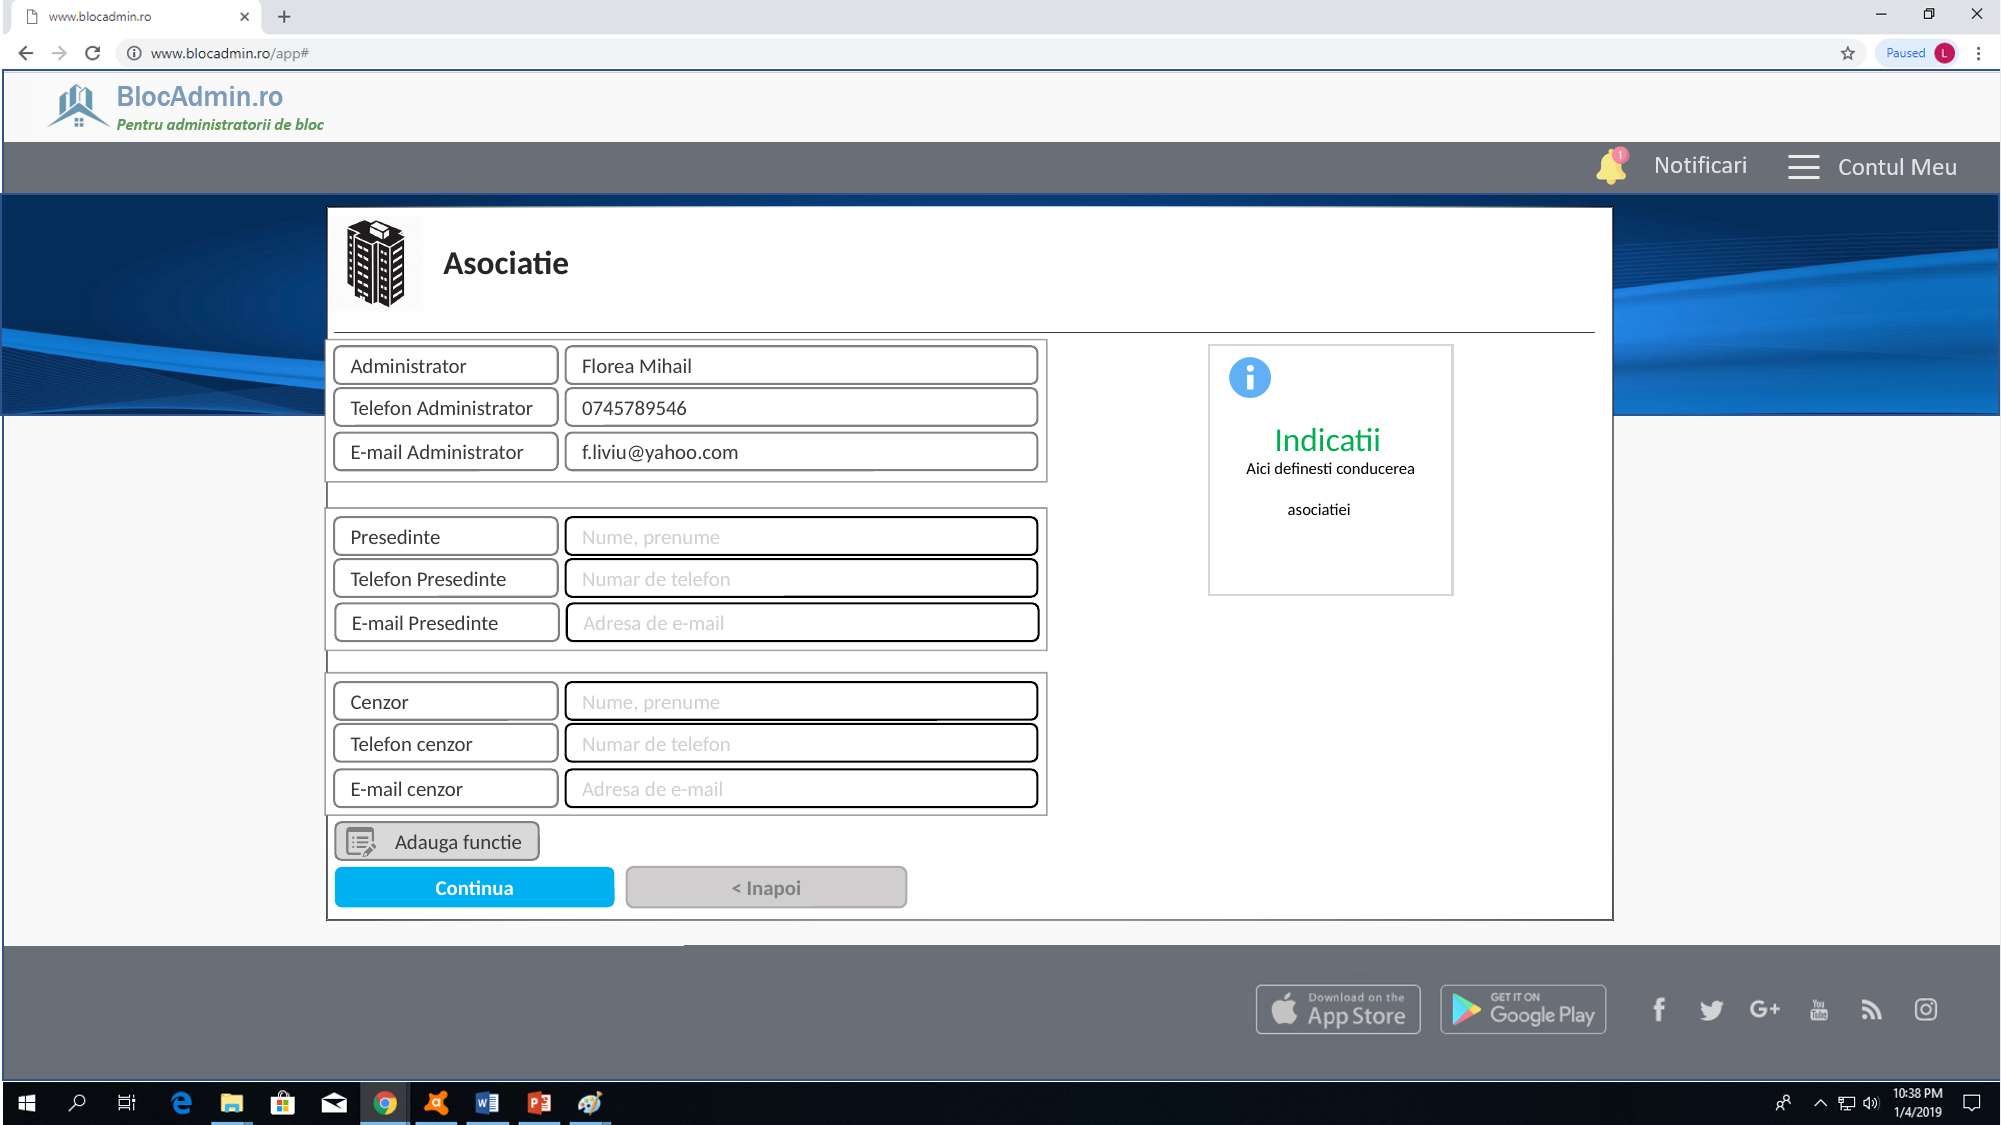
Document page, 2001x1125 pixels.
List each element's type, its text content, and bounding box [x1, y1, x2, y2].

text_box Adresa de e-mail [565, 602, 1040, 643]
text_box Nume, prenume [564, 681, 1039, 721]
text_box Florea Mihail [564, 345, 1039, 385]
text_box f.liviu@yahoo.com [564, 431, 1039, 472]
text_box Adresa de e-mail [564, 768, 1039, 809]
text_box Presedinte [333, 516, 559, 556]
text_box E-mail Administrator [333, 431, 559, 472]
text_box Administrator [333, 345, 559, 385]
picture [0, 0, 2001, 1125]
text_box [324, 339, 1048, 483]
text_box Adauga functie [334, 821, 540, 861]
text_box Telefon cenzor [333, 722, 559, 763]
text_box [324, 672, 1048, 816]
text_box Telefon Administrator [333, 387, 559, 427]
text_box [324, 507, 1048, 651]
text_box Numar de telefon [564, 558, 1039, 598]
text_box 0745789546 [564, 387, 1039, 427]
text_box Telefon Presedinte [333, 558, 559, 598]
text_box Numar de telefon [564, 722, 1039, 763]
text_box Cenzor [333, 681, 559, 721]
text_box < Inapoi [625, 865, 908, 909]
text_box Asociatie [428, 233, 639, 289]
text_box Continua [333, 865, 616, 909]
text_box Nume, prenume [564, 516, 1039, 556]
text_box E-mail Presedinte [334, 602, 560, 643]
text_box E-mail cenzor [333, 768, 559, 809]
text_box Indicatii Aici definesti conducerea asociatieisi prenumele [1208, 344, 1454, 596]
